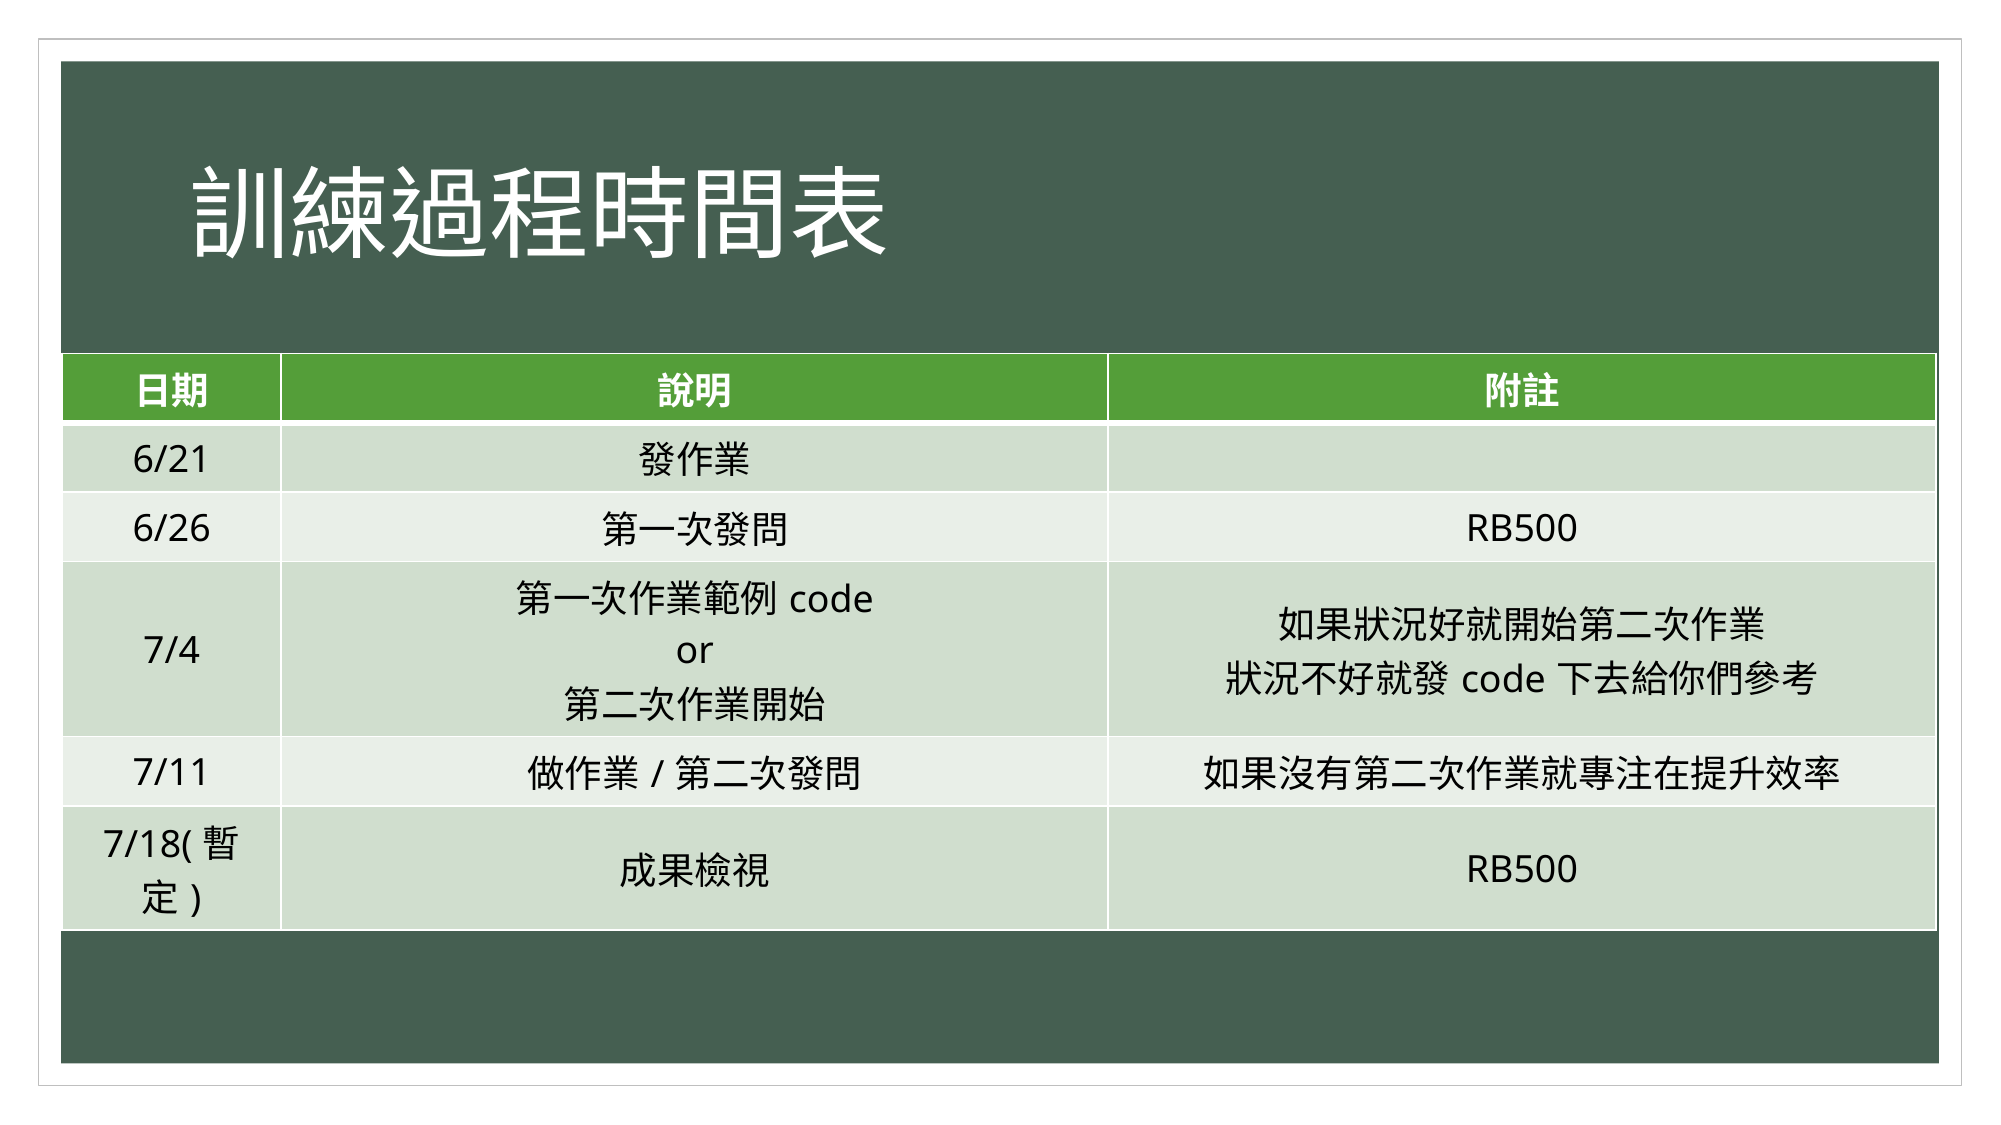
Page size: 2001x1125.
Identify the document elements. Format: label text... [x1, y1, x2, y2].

table_cell RB500 [1109, 493, 1935, 561]
table_cell 6/21 [63, 426, 280, 491]
table_header 附註 [1109, 354, 1935, 420]
table_cell [1109, 426, 1935, 491]
table_cell 發作業 [282, 426, 1107, 491]
table_header 說明 [282, 354, 1107, 420]
table_header 日期 [63, 354, 280, 420]
table_cell 7/4 [63, 562, 280, 736]
table_cell 7/11 [63, 737, 280, 805]
table_cell 6/26 [63, 493, 280, 561]
table_cell 成果檢視 [282, 807, 1107, 929]
table_cell 做作業/第二次發問 [282, 737, 1107, 805]
table_cell 如果沒有第二次作業就專注在提升效率 [1109, 737, 1935, 805]
table_cell 如果狀況好就開始第二次作業 狀況不好就發code下去給你們參考 [1109, 562, 1935, 736]
table_cell 7/18(暫定) [63, 807, 280, 929]
title 訓練過程時間表 [174, 105, 1825, 331]
table_cell RB500 [1109, 807, 1935, 929]
table_cell 第一次發問 [282, 493, 1107, 561]
table_cell 第一次作業範例code or 第二次作業開始 [282, 562, 1107, 736]
